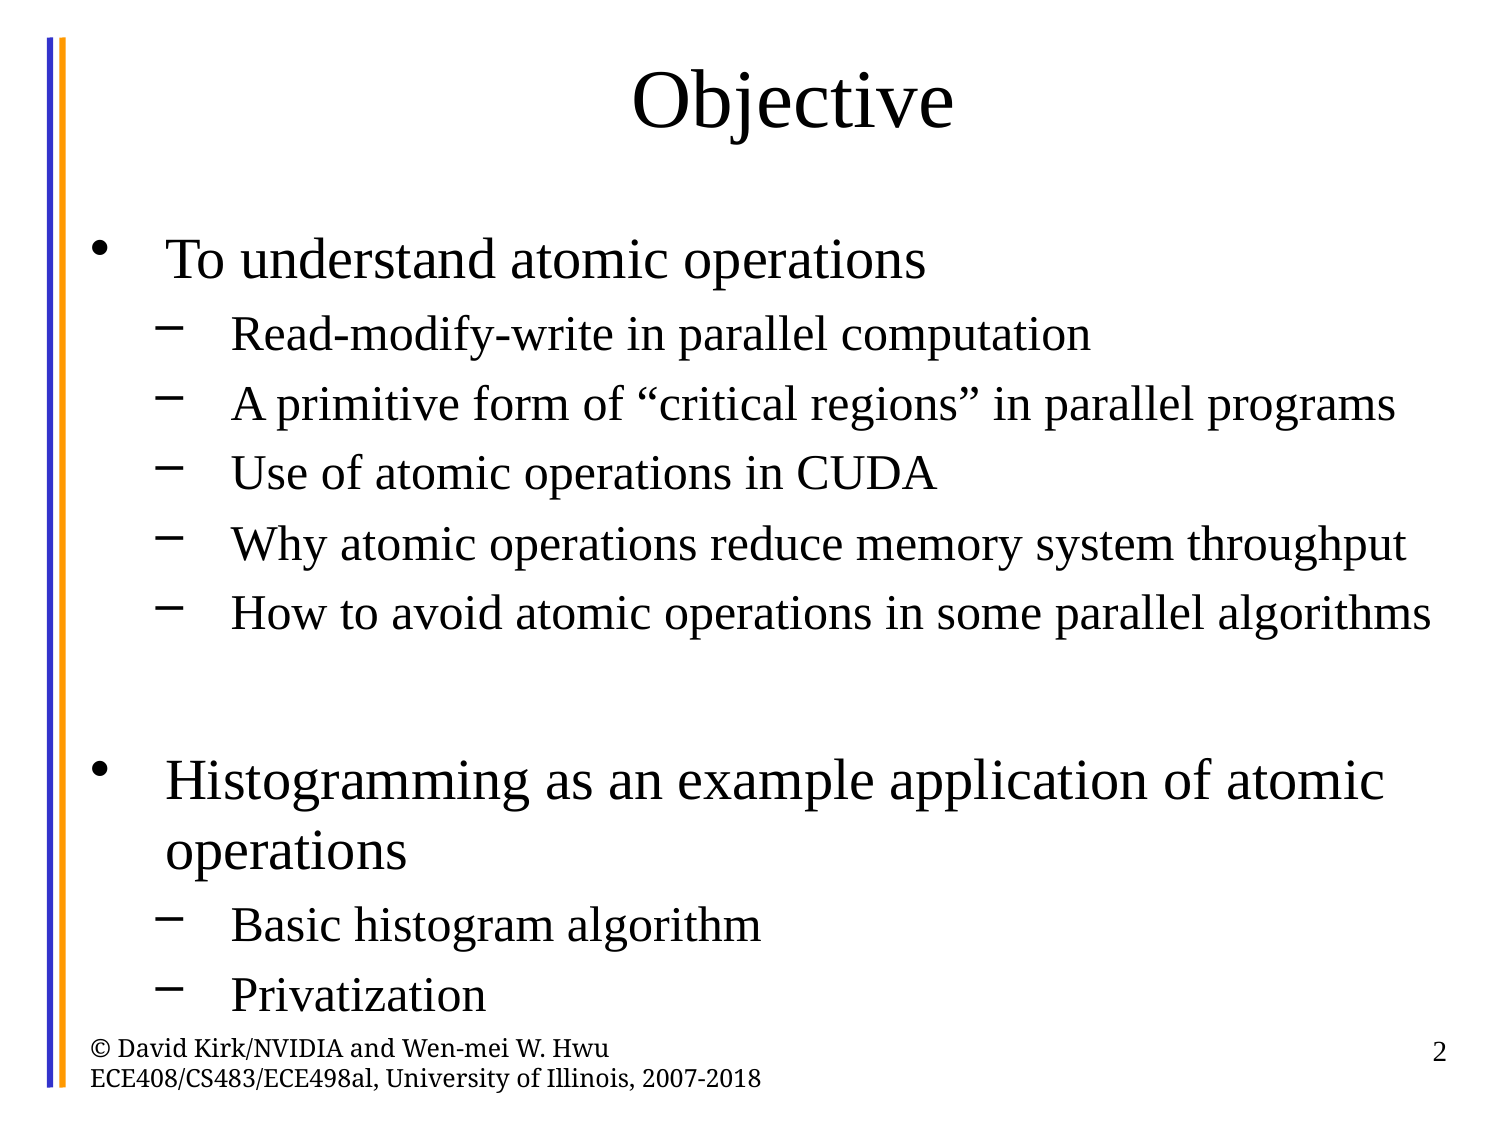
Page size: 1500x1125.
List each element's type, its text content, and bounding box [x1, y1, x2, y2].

title Objective [112, 0, 1475, 188]
footer © David Kirk/NVIDIA and Wen-mei W. Hwu ECE408/CS483/ECE498al, University of Illinois, 2007-2018 [74, 1024, 801, 1101]
slide_number 2 [1149, 1024, 1463, 1101]
list To understand atomic operations Read-modify-write in parallel computation A primitive form of “critical regions” in parallel programs Use of atomic operations in CUDA Why atomic operations reduce memory system throughput How to avoid atomic operations in some parallel algorithms Histogramming as an example application of atomic operations Basic histogram algorithm Privatization [75, 212, 1500, 1000]
